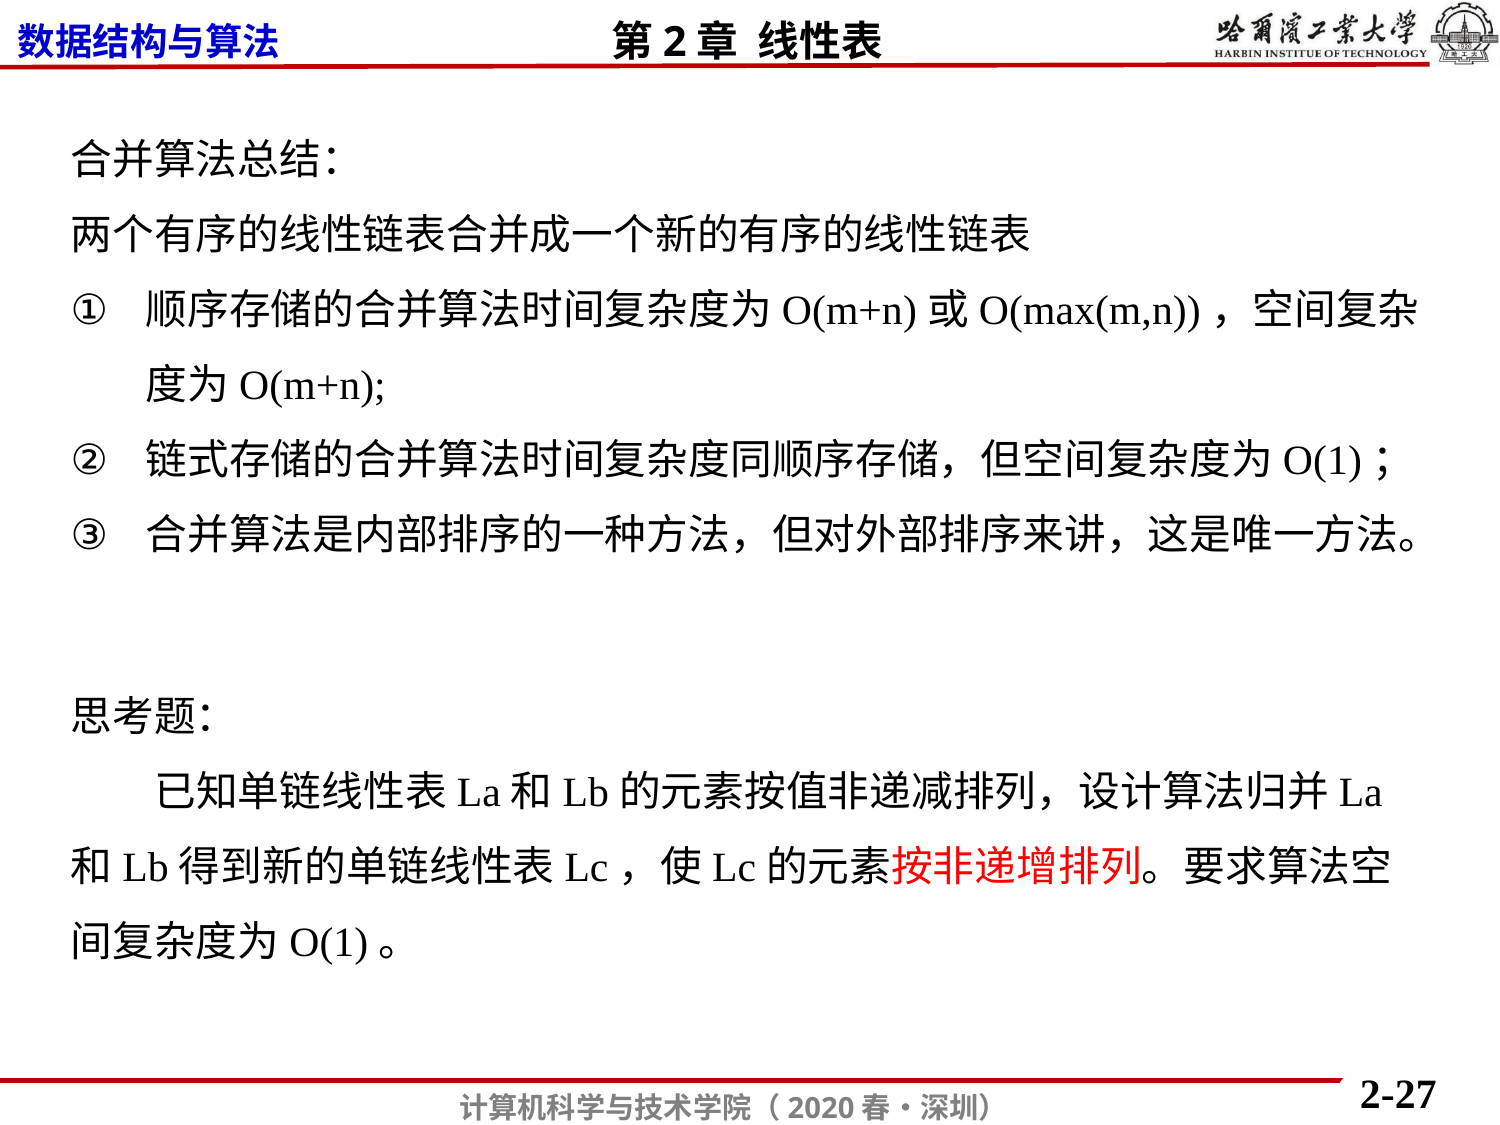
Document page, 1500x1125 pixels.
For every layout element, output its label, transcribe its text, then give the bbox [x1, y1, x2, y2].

text_box 合并算法总结： 两个有序的线性链表合并成一个新的有序的线性链表 顺序存储的合并算法时间复杂度为O(m+n)或O(max(m,n))，空间复杂度为O(m+n); 链式存储的合并算法时间复杂度同顺序存储，但空间复杂度为O(1)； 合并算法是内部排序的一种方法，但对外部排序来讲，这是唯一方法。 [55, 100, 1471, 566]
picture [1212, 1, 1500, 68]
text_box 思考题： 已知单链线性表La和Lb的元素按值非递减排列，设计算法归并La和Lb得到新的单链线性表Lc，使Lc的元素按非递增排列。要求算法空间复杂度为O(1)。 [55, 656, 1444, 972]
